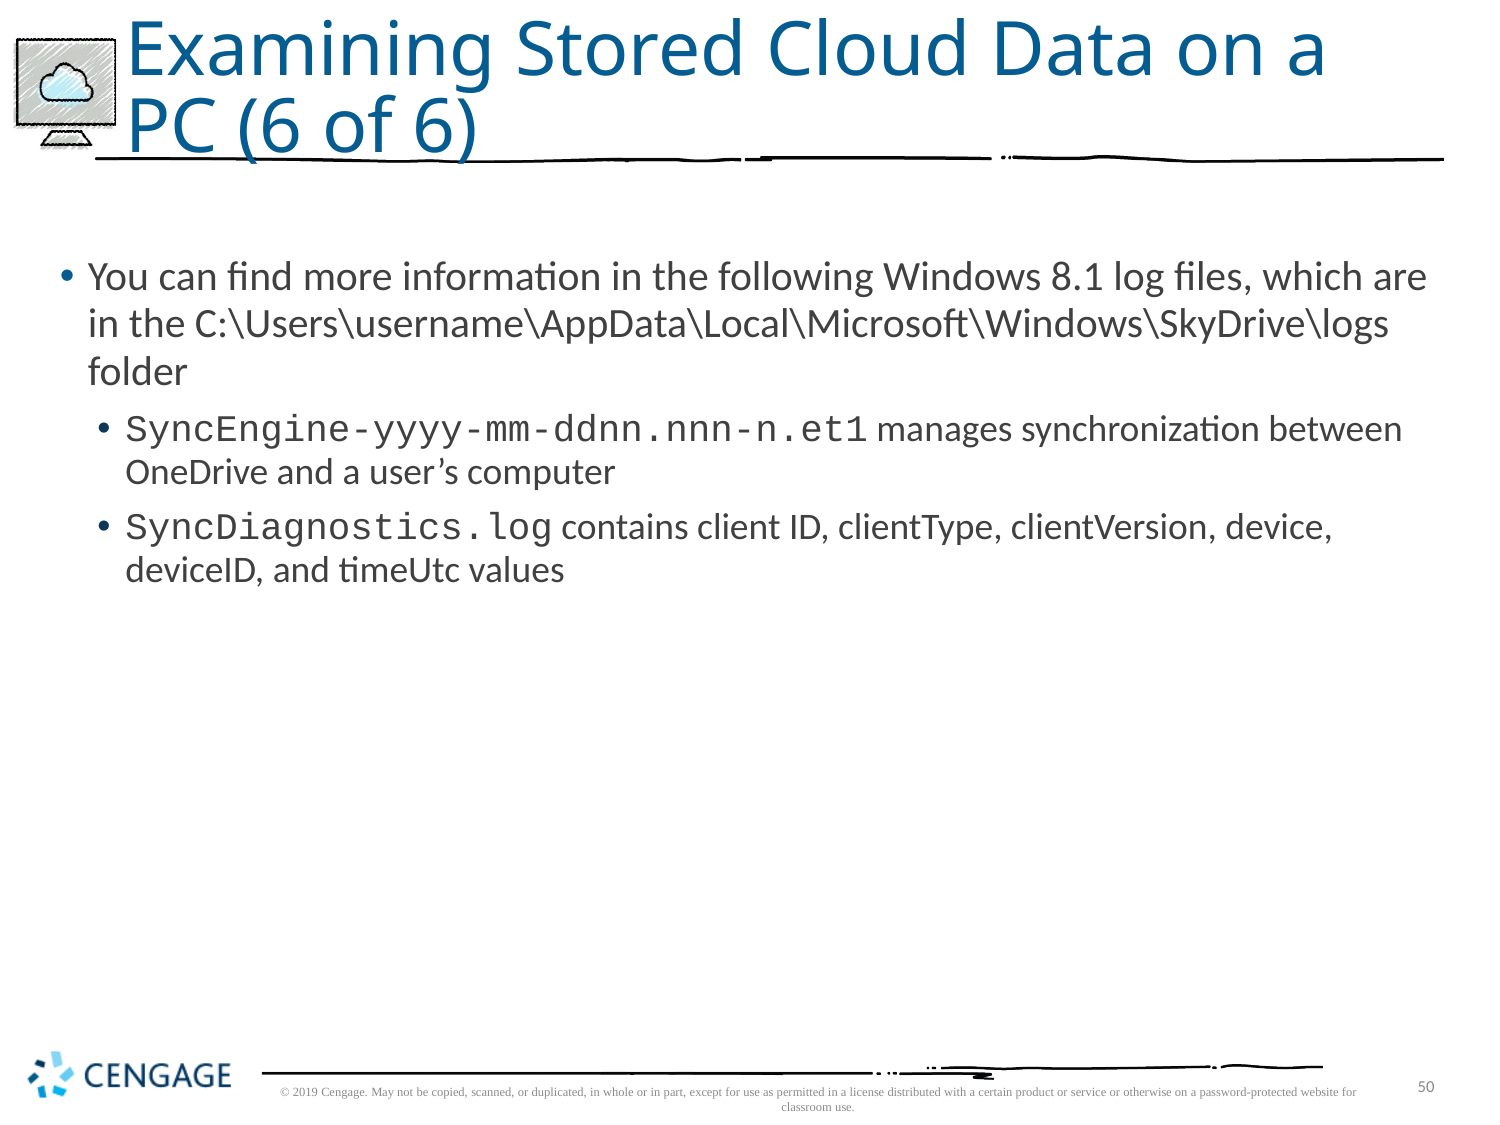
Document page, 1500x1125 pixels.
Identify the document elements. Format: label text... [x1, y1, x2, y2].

picture [261, 1064, 1323, 1079]
footer © 2019 Cengage. May not be copied, scanned, or duplicated, in whole or in part, except for use as permitted in a license distributed with a certain product or service or otherwise on a password-protected website for classroom use. [261, 1079, 1375, 1120]
list You can find more information in the following Windows 8.1 log files, which are in the C:\Users\username\AppData\Local\Microsoft\Windows\SkyDrive\logs folder SyncEngine-yyyy-mm-ddnn.nnn-n.et1 manages synchronization between OneDrive and a user’s computer SyncDiagnostics.log contains client ID, clientType, clientVersion, device, deviceID, and timeUtc values [59, 252, 1441, 595]
picture [12, 36, 117, 151]
picture [7, 1037, 244, 1111]
title Examining Stored Cloud Data on a PC (6 of 6) [125, 13, 1442, 169]
picture [95, 155, 125, 163]
